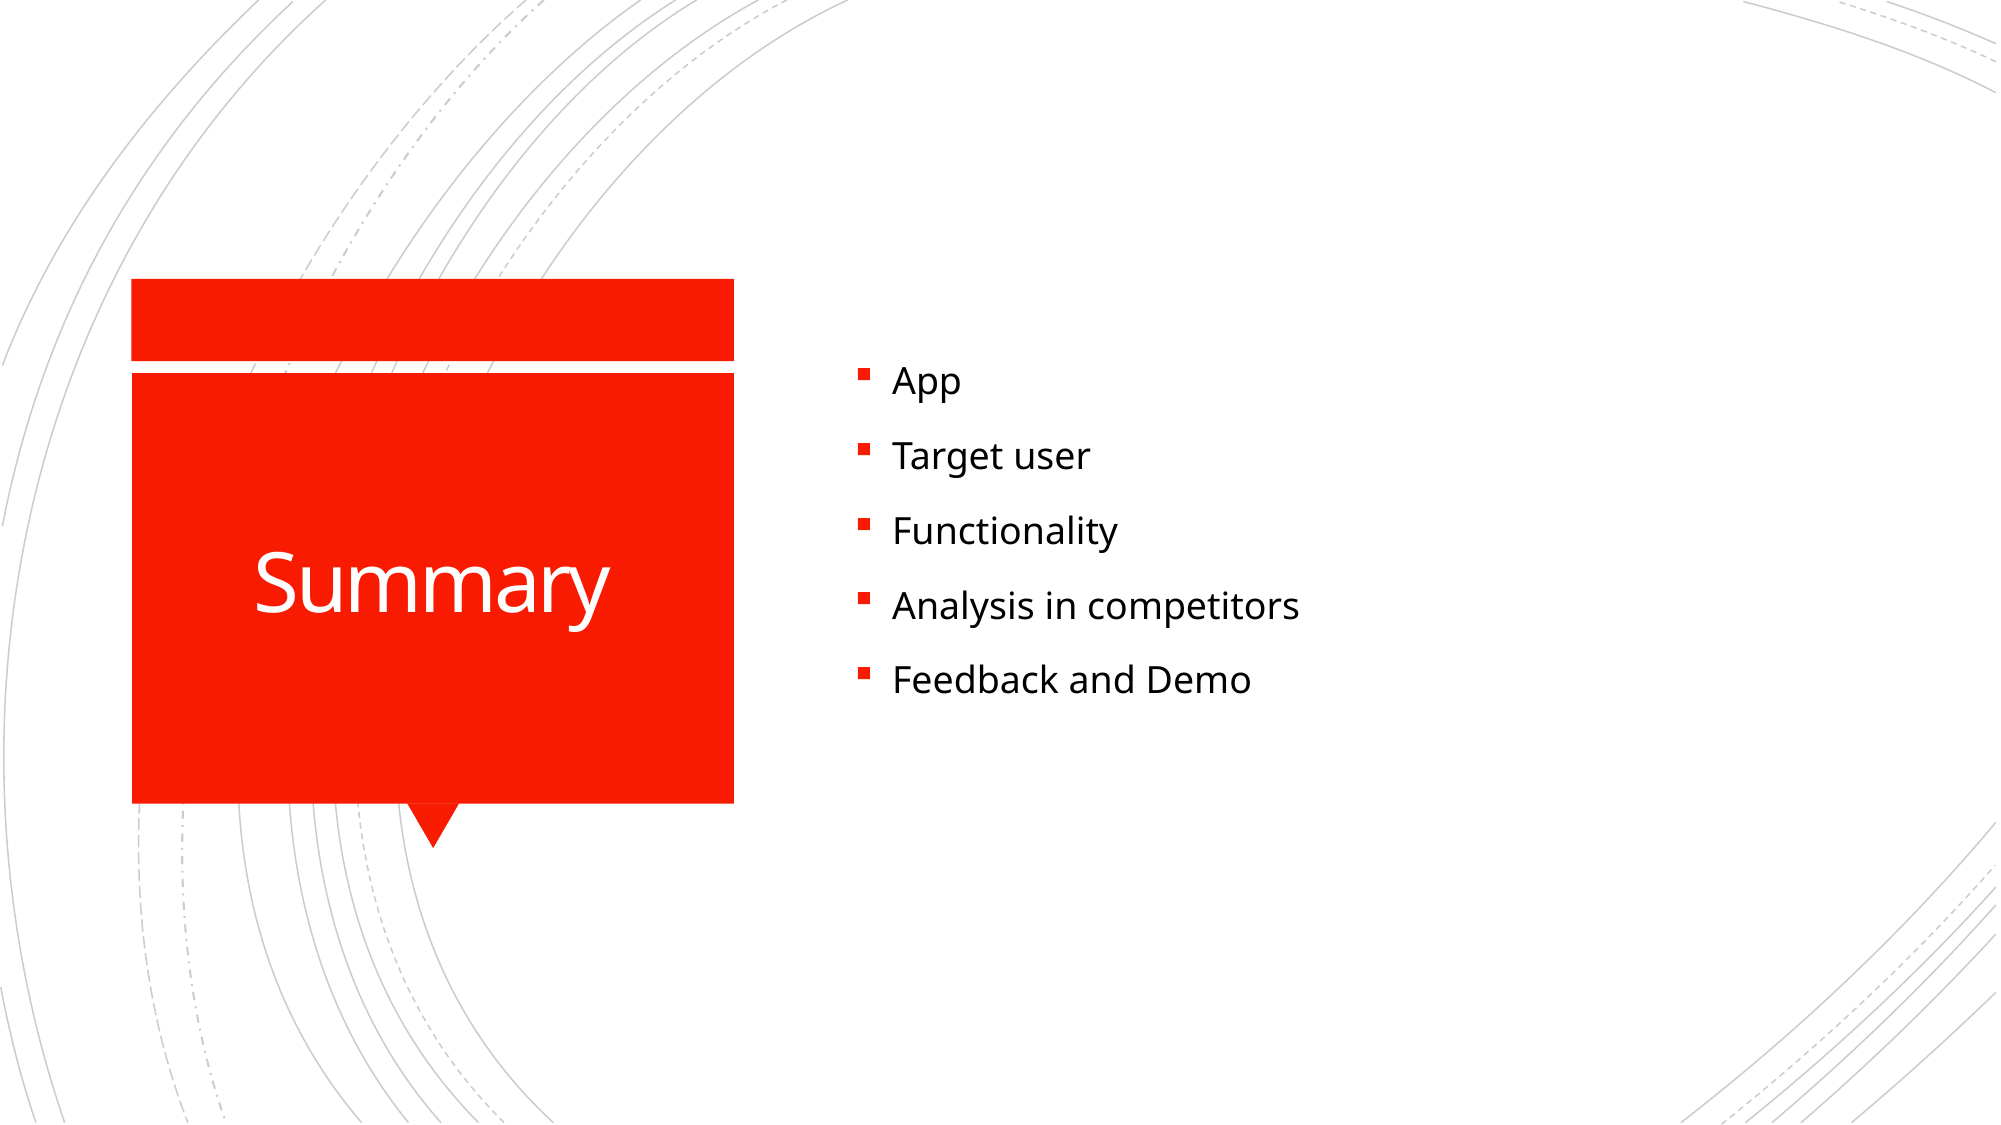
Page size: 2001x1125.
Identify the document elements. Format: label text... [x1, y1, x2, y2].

title Summary [145, 385, 720, 789]
list App Target user Functionality Analysis in competitors Feedback and Demo [839, 131, 1871, 993]
